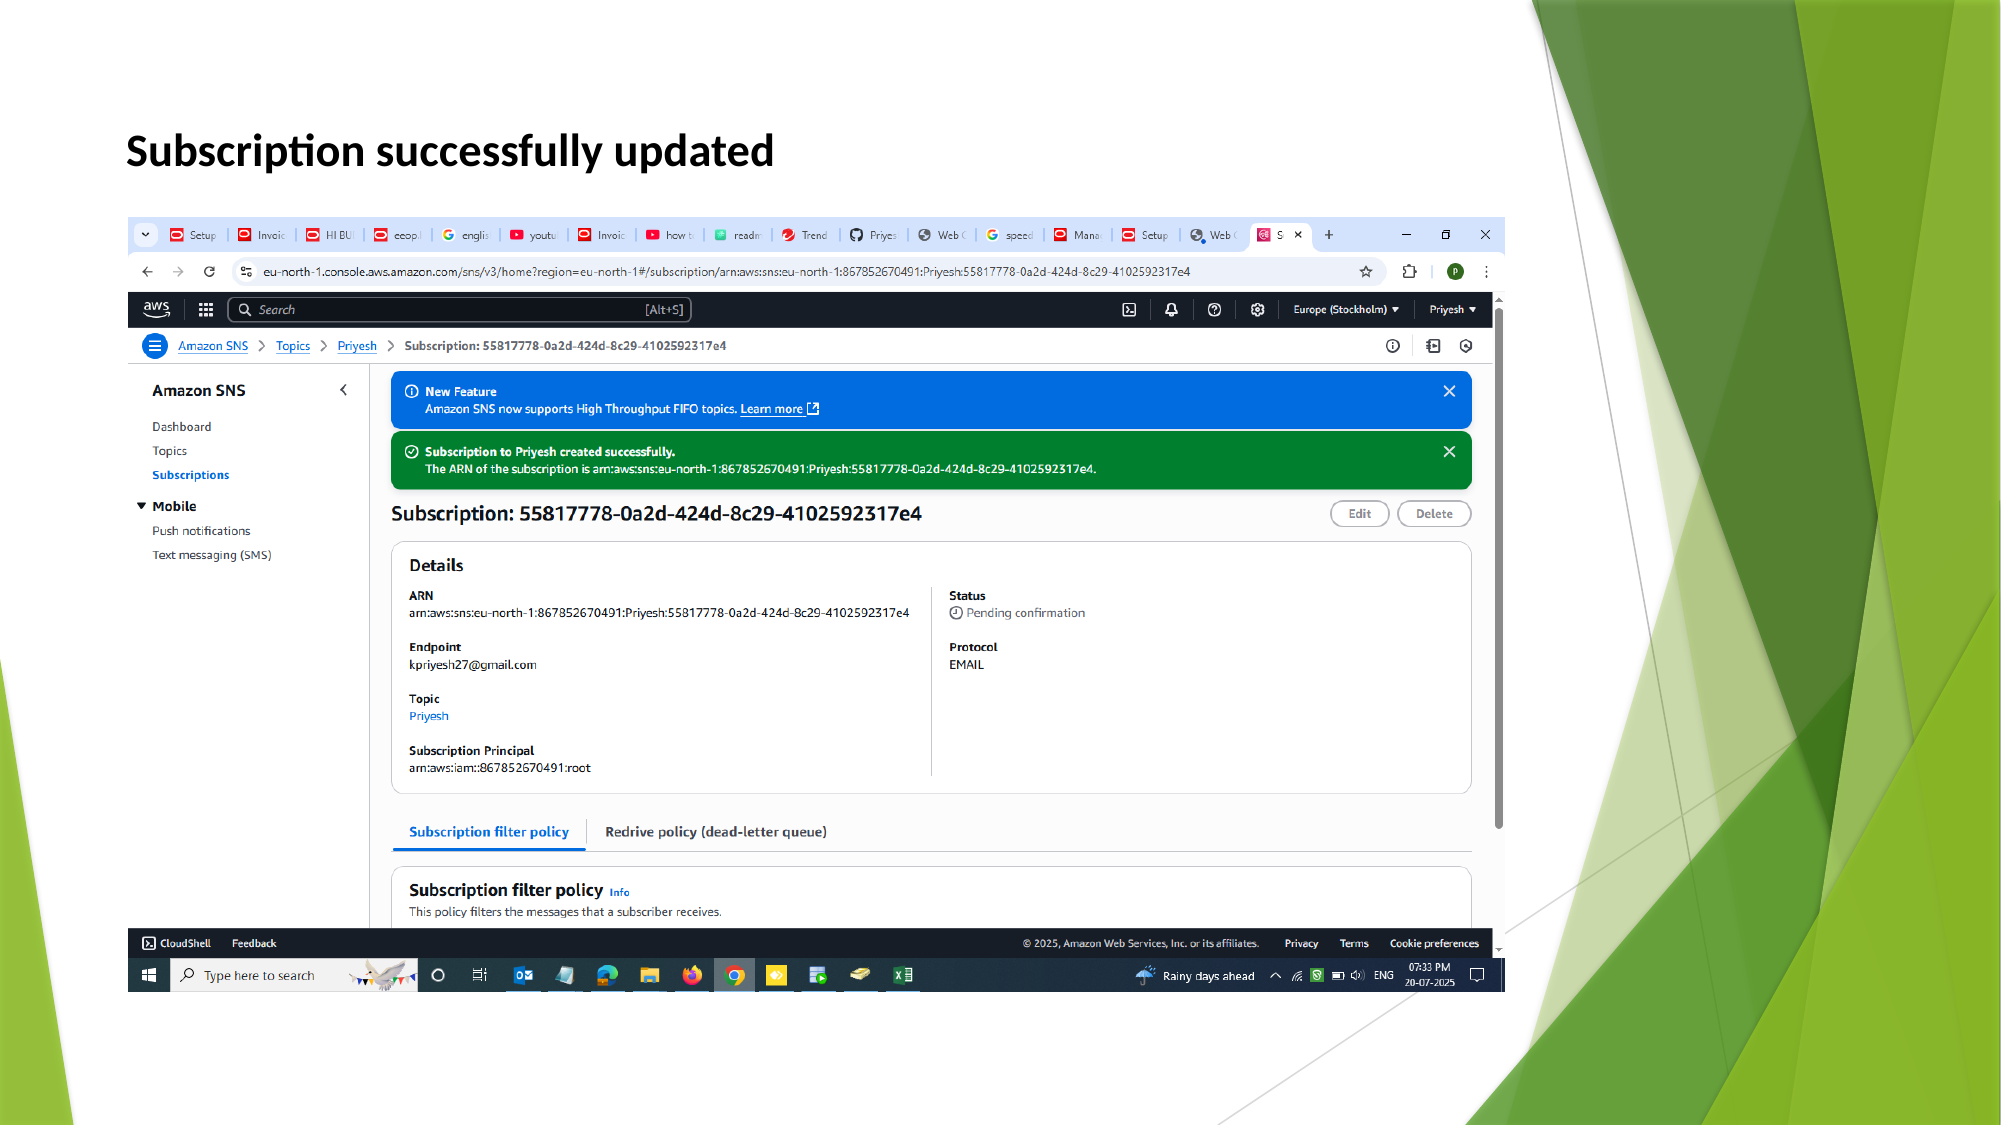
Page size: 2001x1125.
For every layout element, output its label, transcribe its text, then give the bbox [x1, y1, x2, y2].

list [127, 216, 1505, 992]
title Subscription successfully updated [111, 56, 1522, 240]
